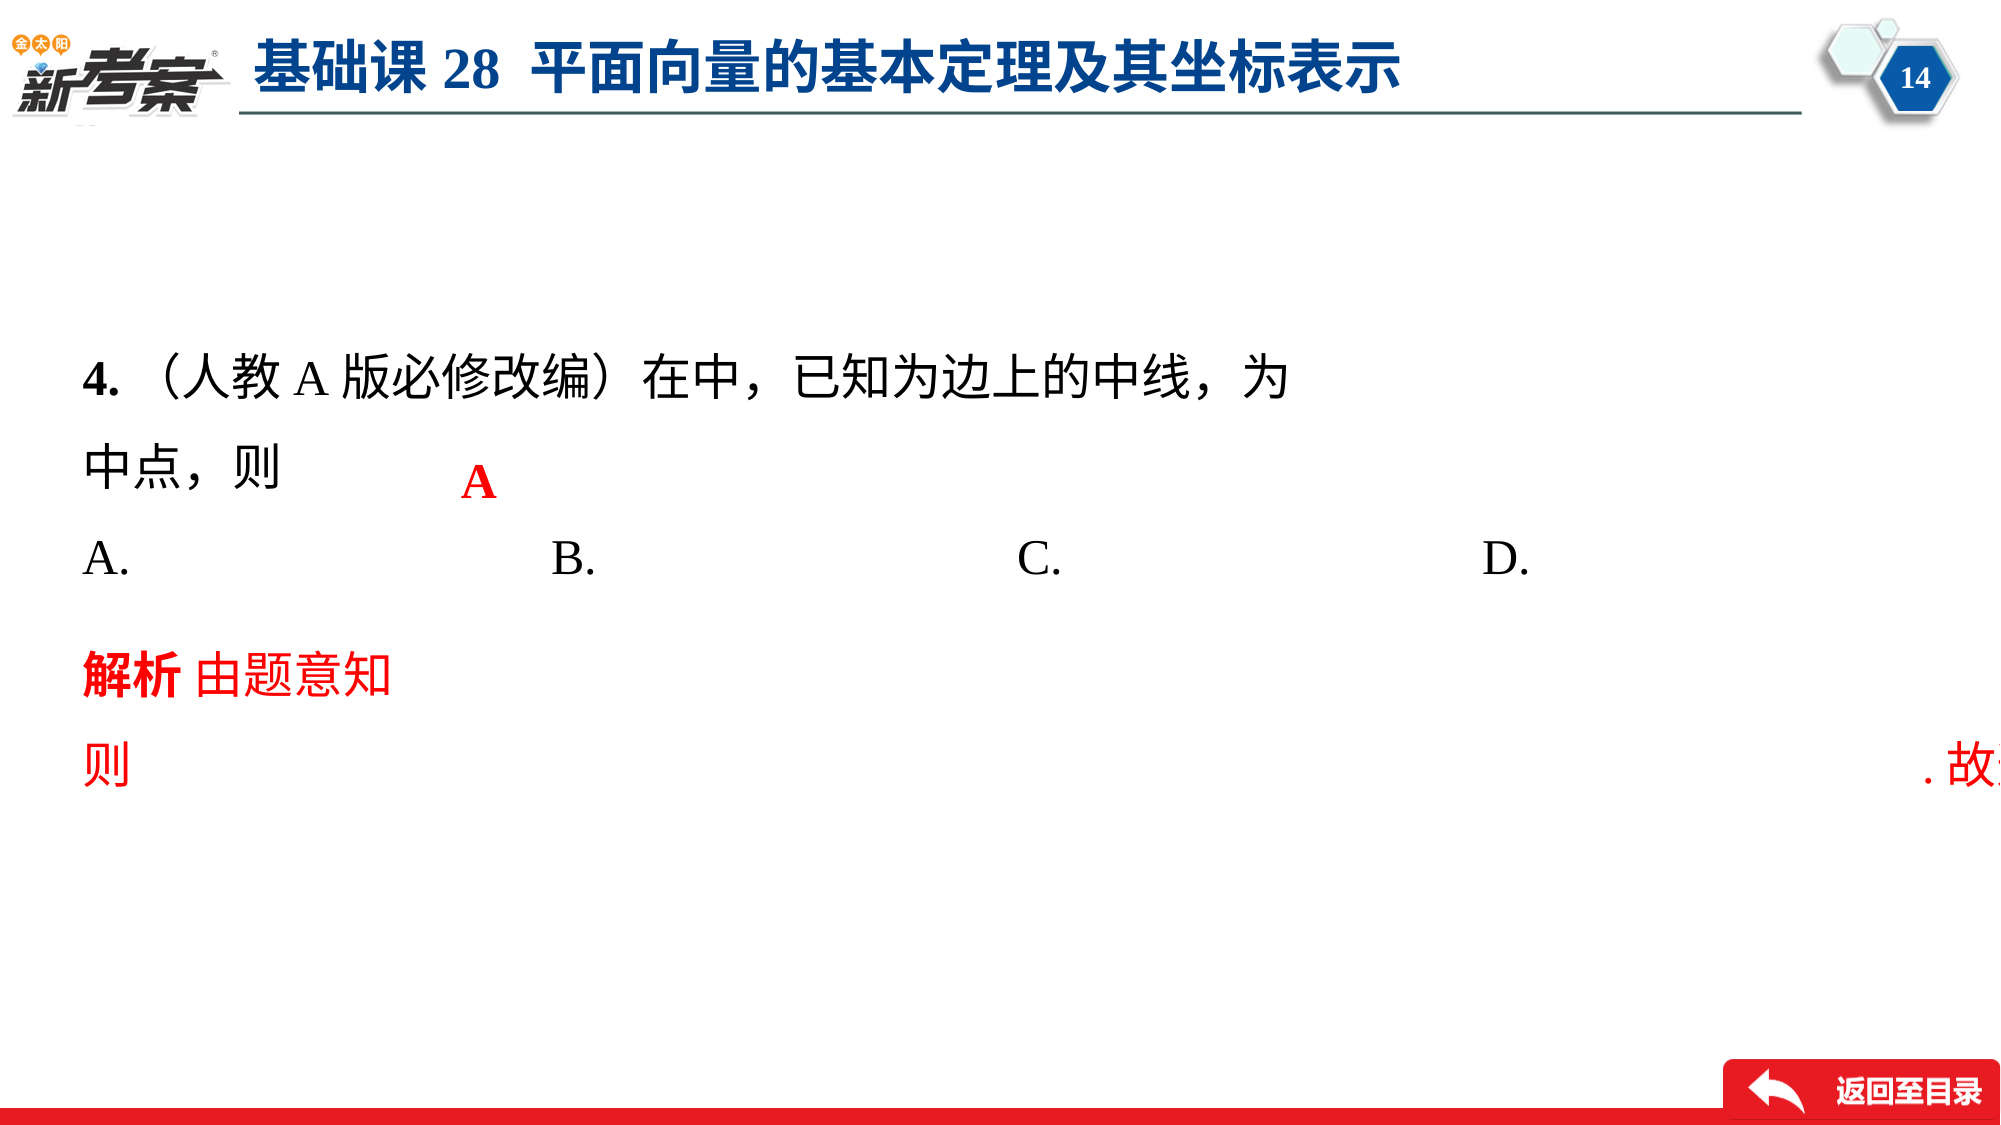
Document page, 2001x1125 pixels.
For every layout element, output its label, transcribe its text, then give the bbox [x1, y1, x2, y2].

picture [0, 0, 2001, 1125]
text_box A [442, 420, 516, 499]
